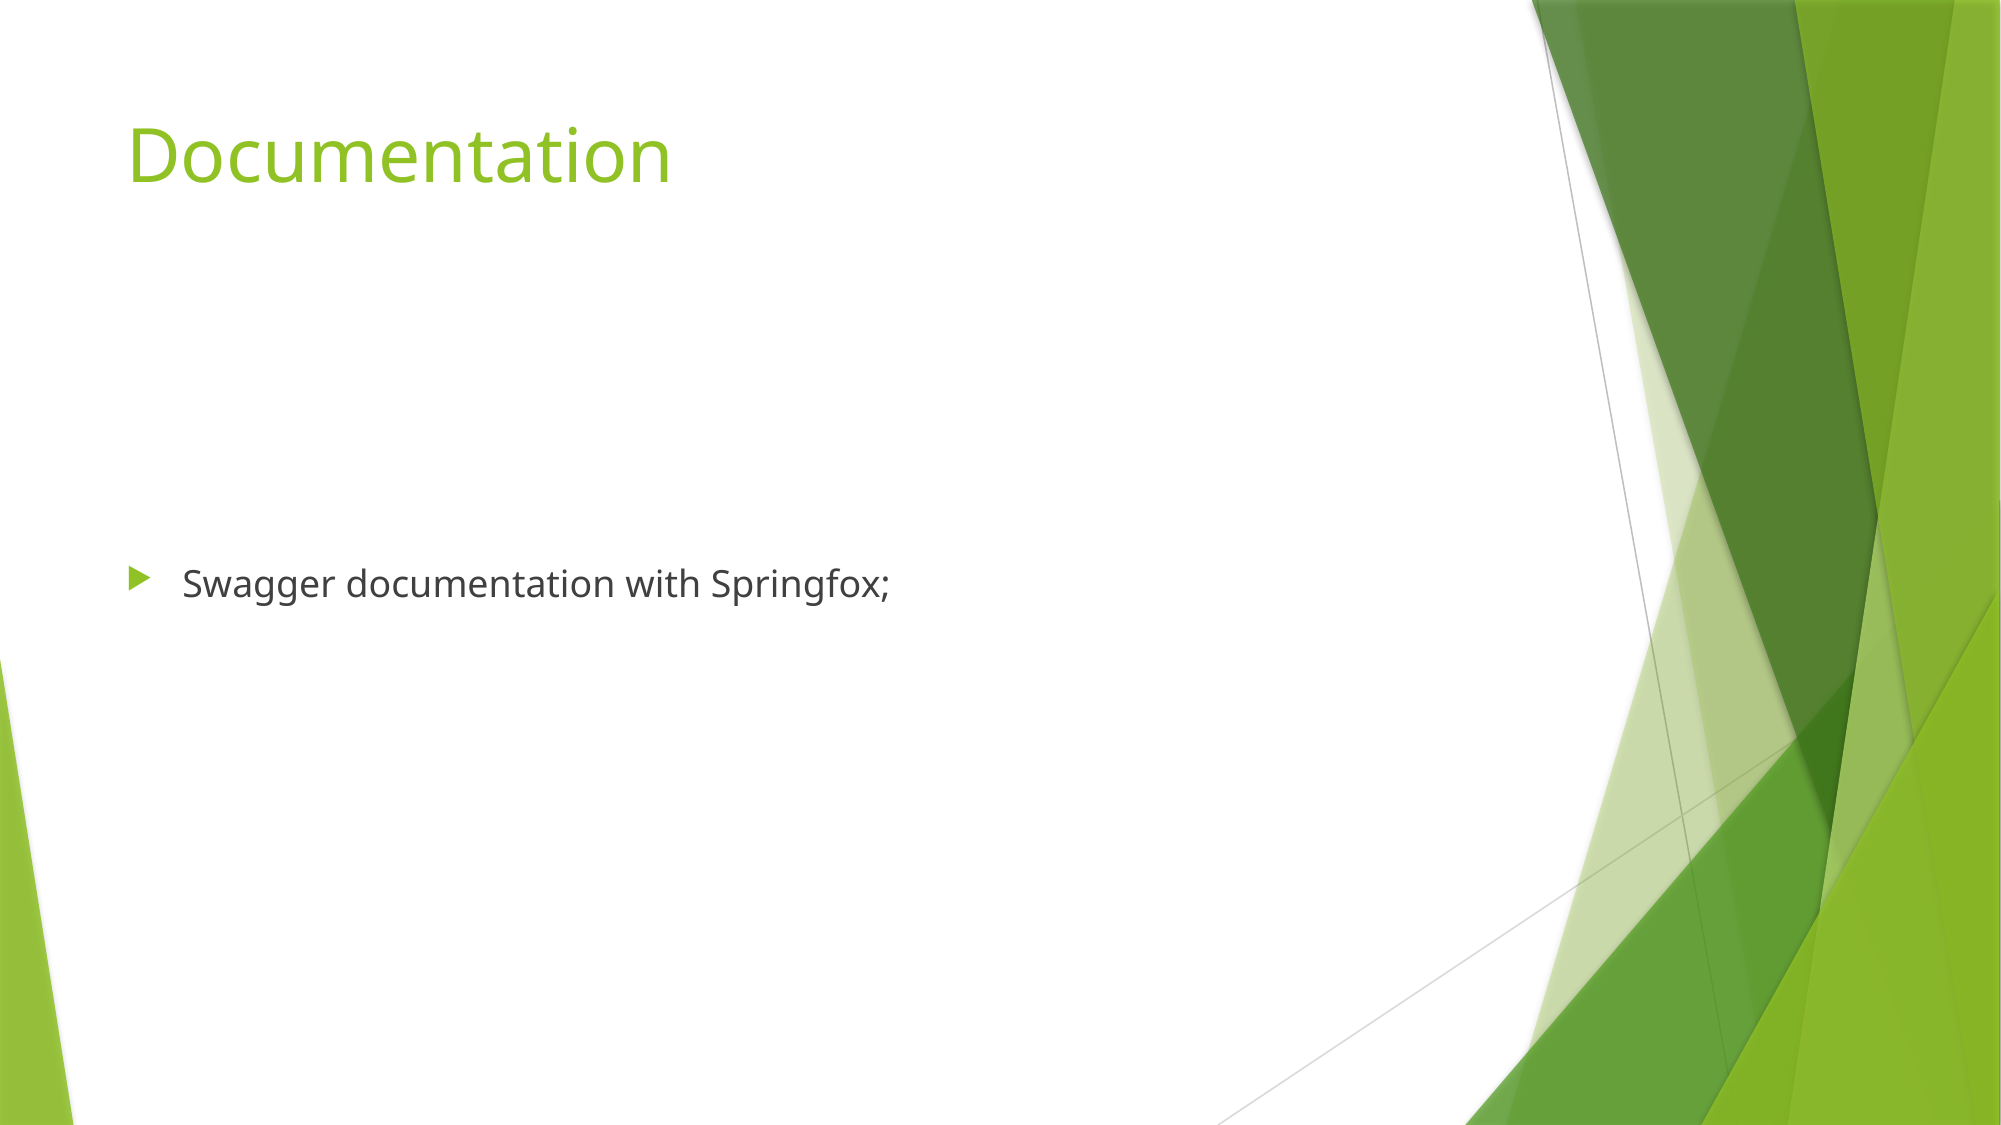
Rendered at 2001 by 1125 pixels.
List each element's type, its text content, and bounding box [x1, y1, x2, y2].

list Swagger documentation with Springfox; [111, 354, 1522, 992]
title Documentation [111, 99, 1522, 317]
